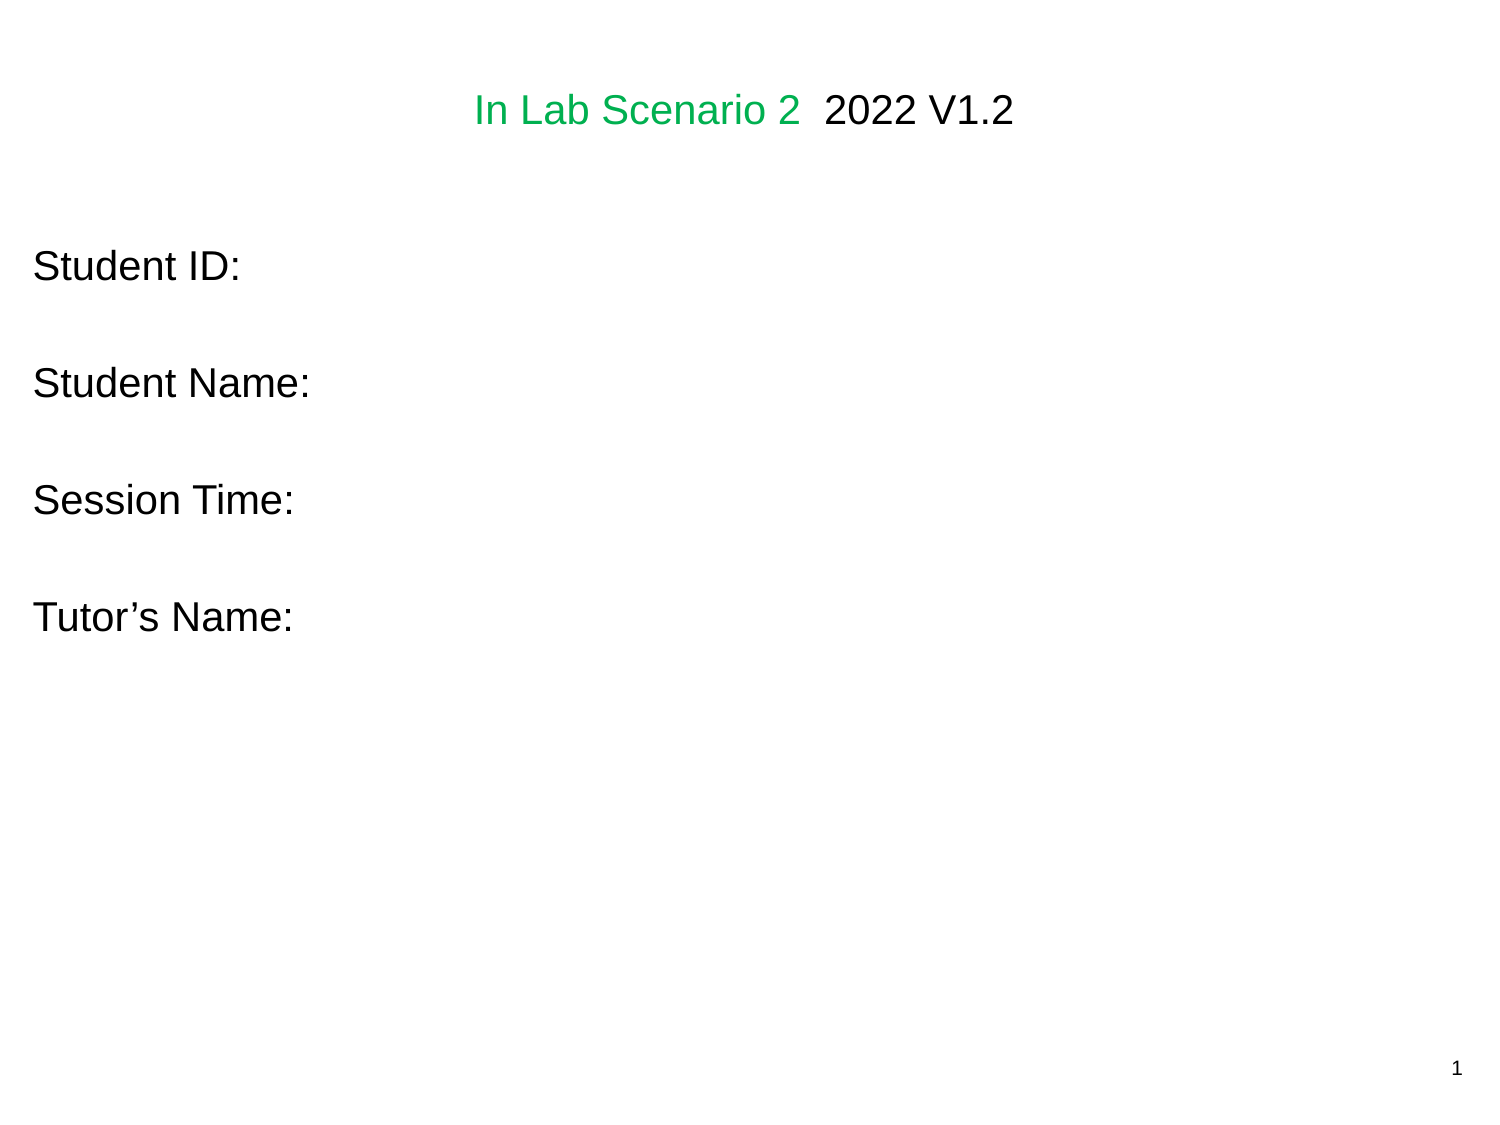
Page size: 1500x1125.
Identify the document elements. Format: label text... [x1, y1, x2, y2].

title In Lab Scenario 2 2022 V1.2 [47, 42, 1442, 173]
slide_number 1 [1422, 1046, 1479, 1095]
list Student ID: Student Name: Session Time: Tutor’s Name: [17, 231, 1471, 716]
